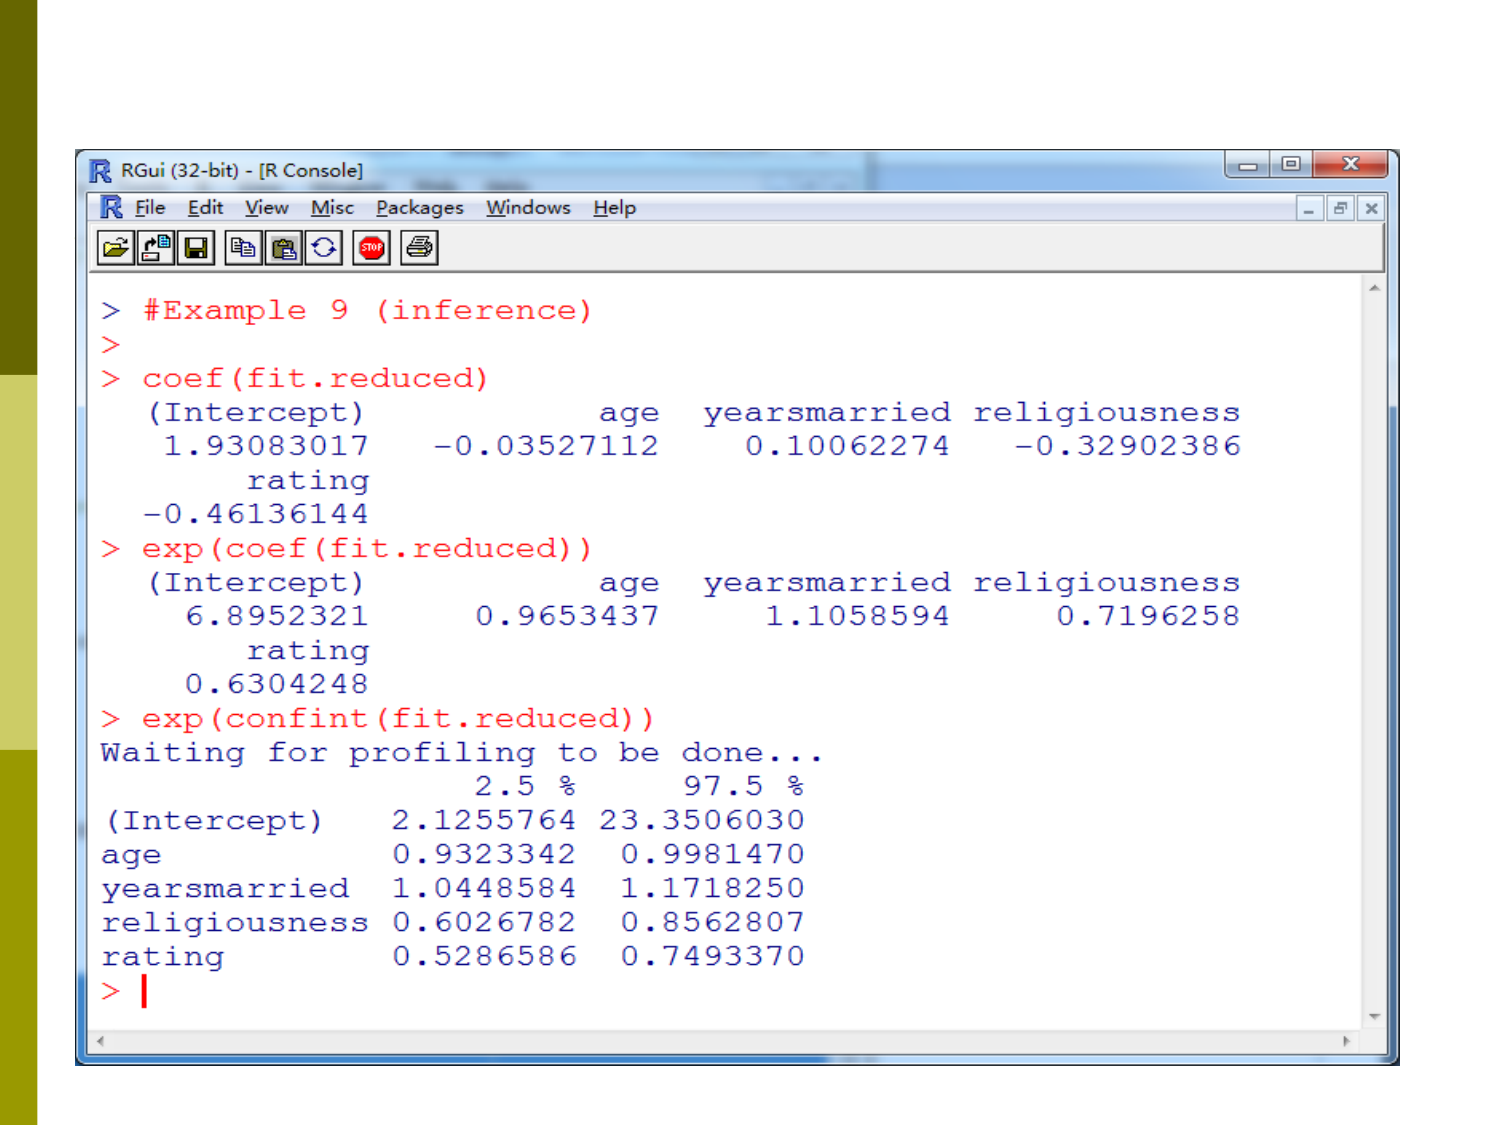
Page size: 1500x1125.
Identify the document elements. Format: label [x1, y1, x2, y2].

list [74, 149, 1401, 1066]
